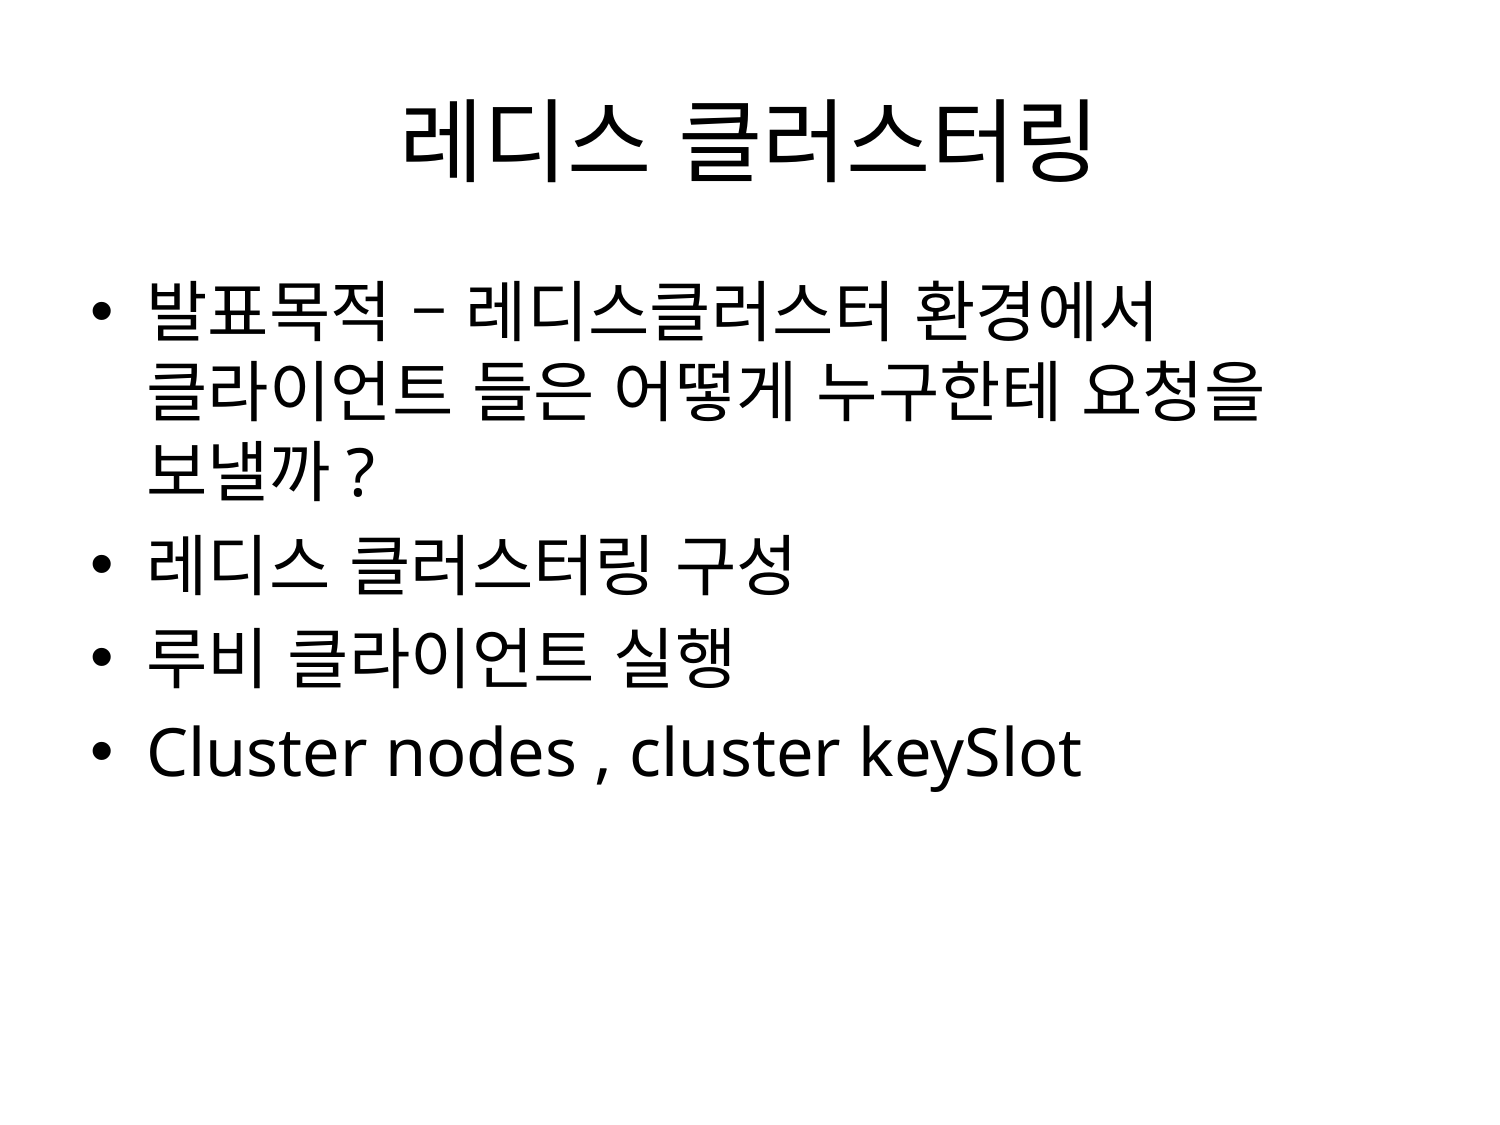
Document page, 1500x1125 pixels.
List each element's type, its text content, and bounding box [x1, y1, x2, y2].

list 발표목적 – 레디스클러스터 환경에서 클라이언트 들은 어떻게 누구한테 요청을 보낼까? 레디스 클러스터링 구성 루비 클라이언트 실행 Cluster nodes , cluster keySlot [75, 262, 1425, 1125]
title 레디스 클러스터링 [75, 45, 1425, 233]
